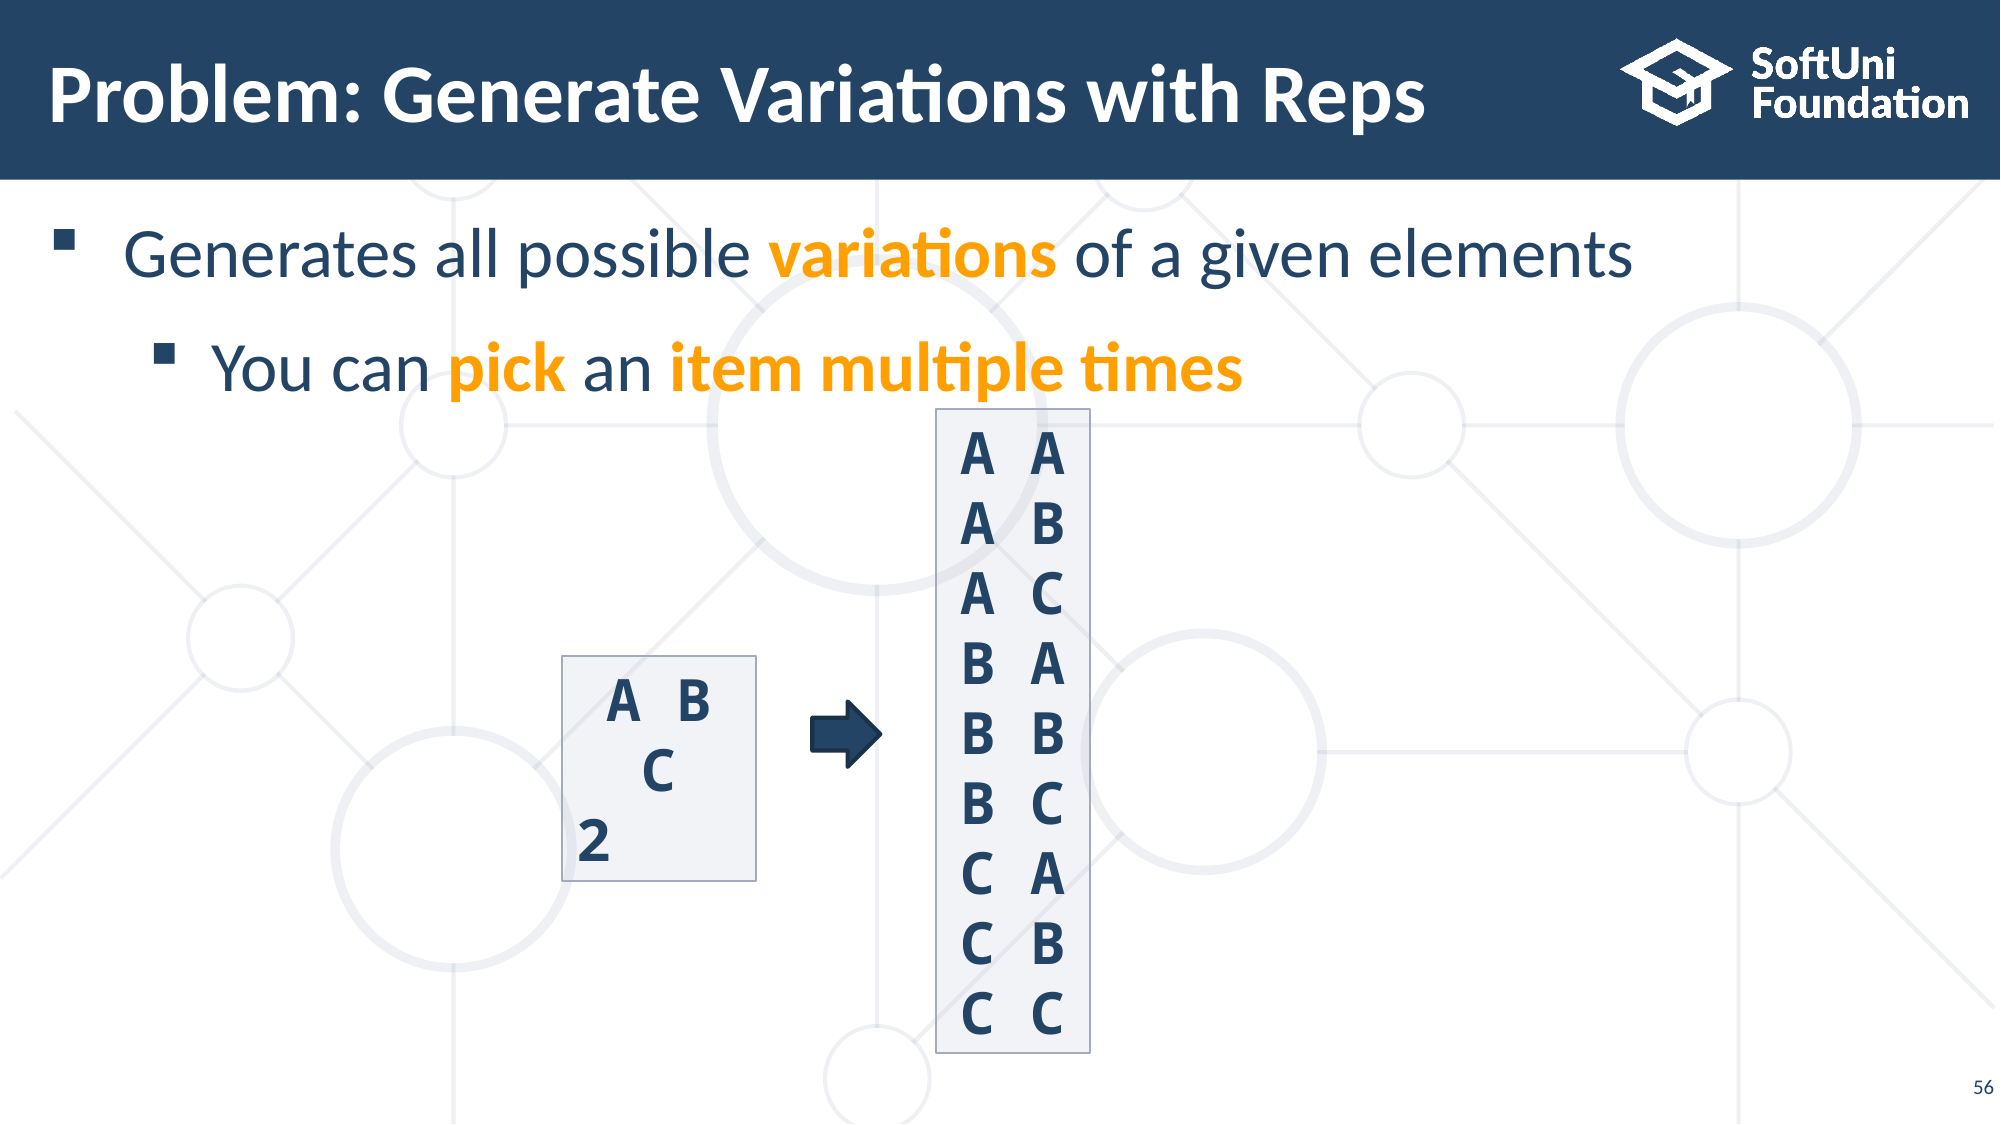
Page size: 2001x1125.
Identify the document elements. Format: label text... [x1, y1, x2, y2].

text_box [810, 699, 883, 769]
text_box A B C 2 [562, 655, 757, 881]
picture [1619, 38, 1968, 126]
text_box A A A B A C B A B B B C C A C B C C [936, 408, 1091, 1054]
list Generates all possible variations of a given elements You can pick an item multiple times [31, 196, 1970, 1050]
slide_number 56 [1929, 1070, 2000, 1103]
title Problem: Generate Variations with Reps [31, 16, 1591, 162]
